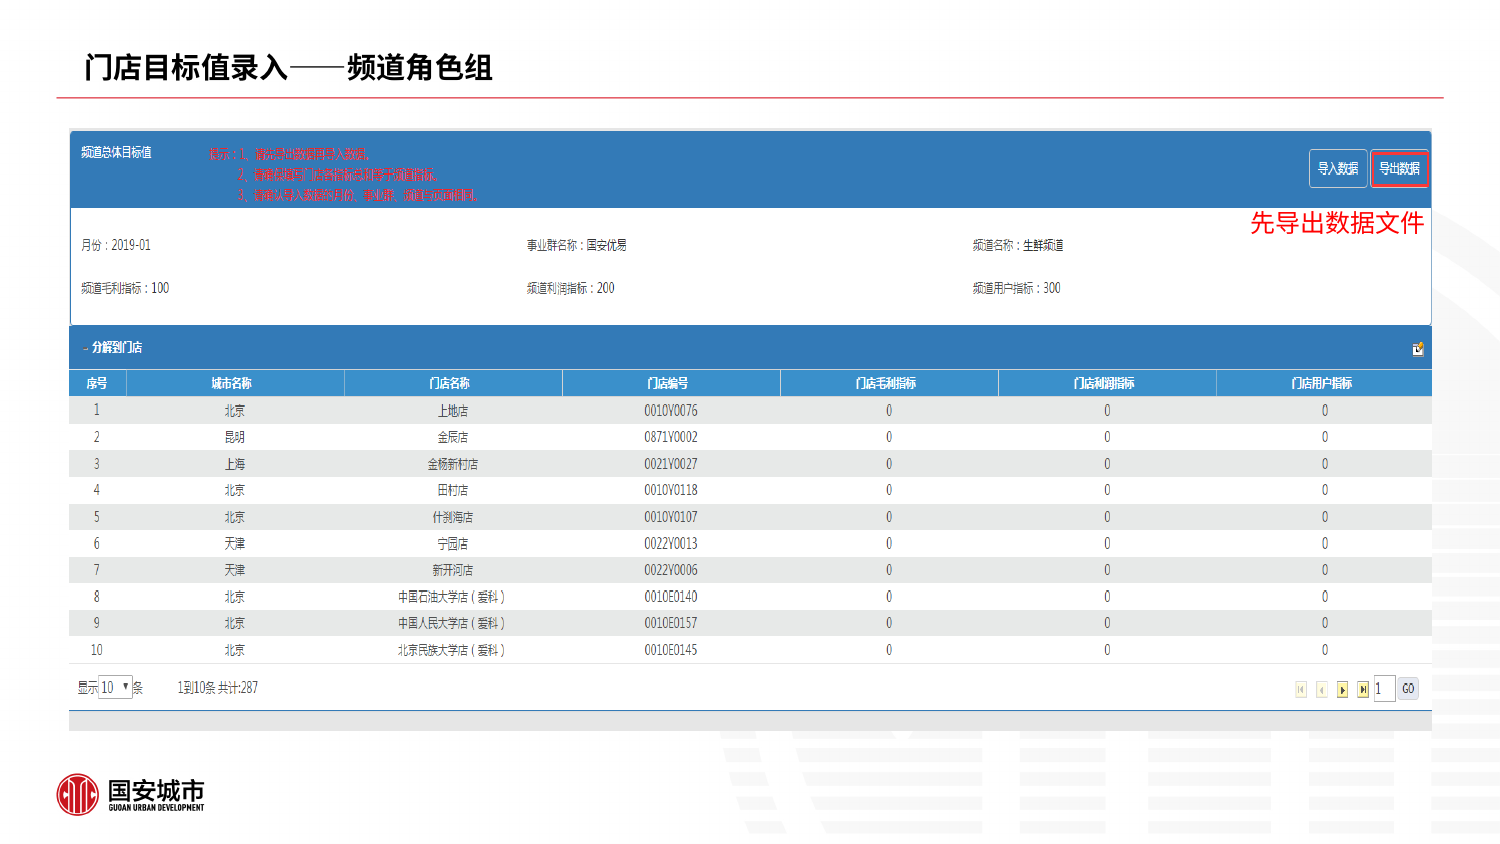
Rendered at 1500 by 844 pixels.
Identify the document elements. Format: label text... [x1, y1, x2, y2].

picture [0, 0, 1500, 844]
title 门店目标值录入——频道角色组 [69, 32, 1319, 101]
text_box 先导出数据文件 [1436, 200, 1441, 246]
